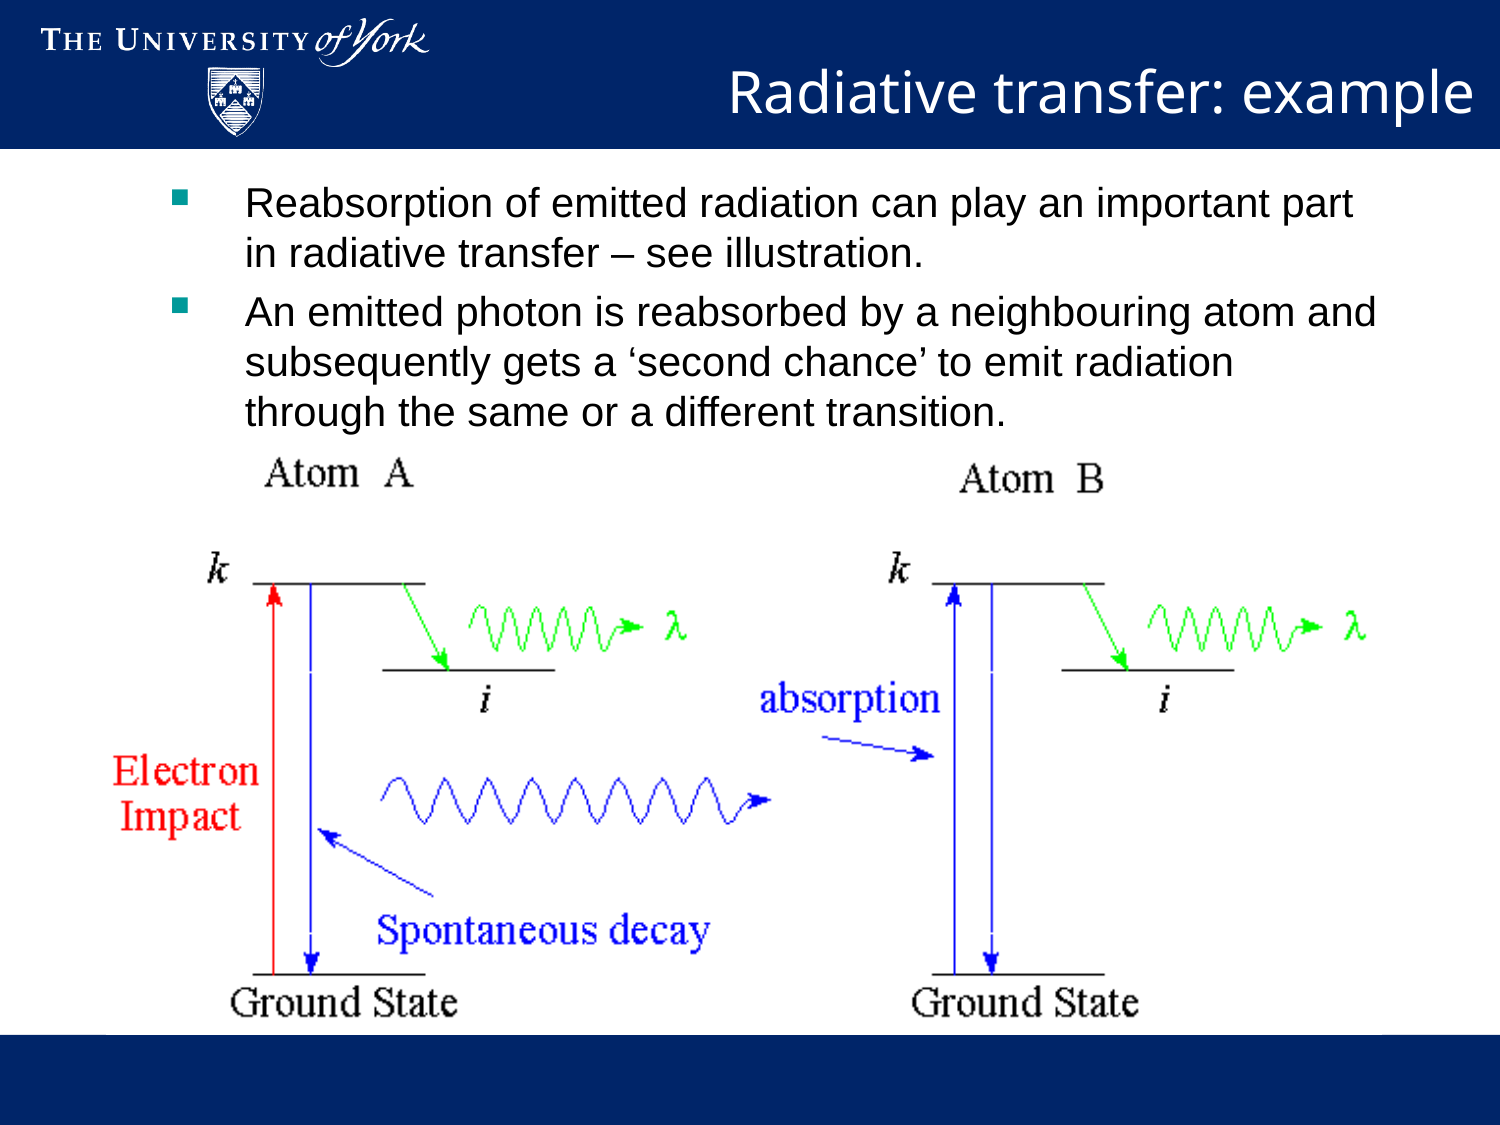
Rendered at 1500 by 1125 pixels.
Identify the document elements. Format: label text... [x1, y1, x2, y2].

picture [106, 446, 1382, 1036]
text_box Reabsorption of emitted radiation can play an important part in radiative transfer – see illustration. An emitted photon is reabsorbed by a neighbouring atom and subsequently gets a ‘second chance’ to emit radiation through the same or a different transition. [4, 168, 1400, 442]
picture [41, 18, 430, 138]
text_box Radiative transfer: example [383, 27, 1500, 268]
